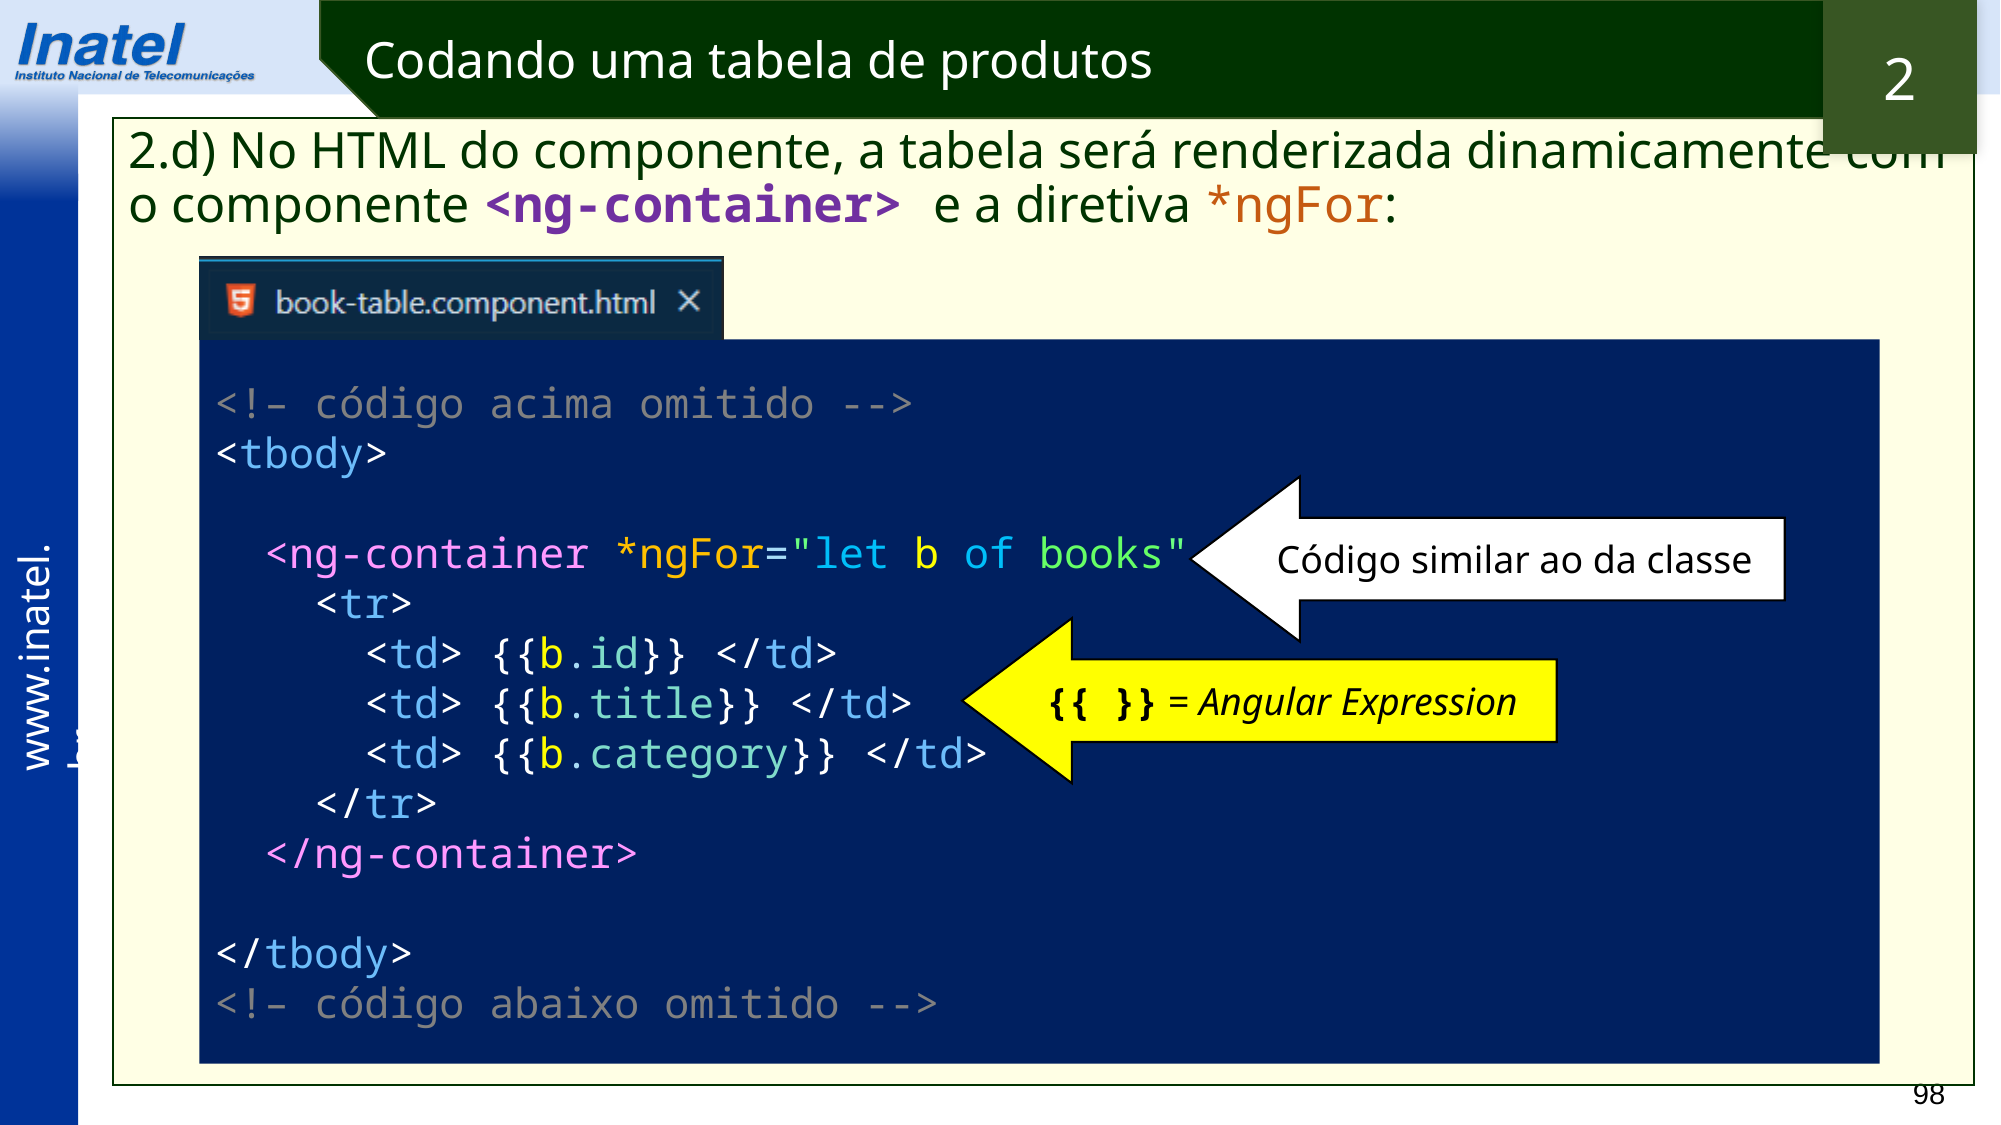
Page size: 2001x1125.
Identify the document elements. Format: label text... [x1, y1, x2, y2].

picture [199, 256, 724, 340]
text_box {{ }} = Angular Expression [960, 616, 1558, 786]
text_box Código similar ao da classe [1188, 474, 1786, 644]
text_box 2.d) No HTML do componente, a tabela será renderizada dinamicamente com o componente <ng-container> e a diretiva *ngFor: [112, 117, 1975, 1086]
text_box 2 [1825, 2, 1975, 152]
text_box Codando uma tabela de produtos [320, 0, 1822, 119]
text_box <!– código acima omitido --> <tbody> <ng-container *ngFor="let b of books" > <tr> <td> {{b.id}} </td> <td> {{b.title}} </td> <td> {{b.category}} </td> </tr> </ng-container> </tbody> <!– código abaixo omitido --> [198, 338, 1881, 1065]
picture [12, 20, 258, 85]
